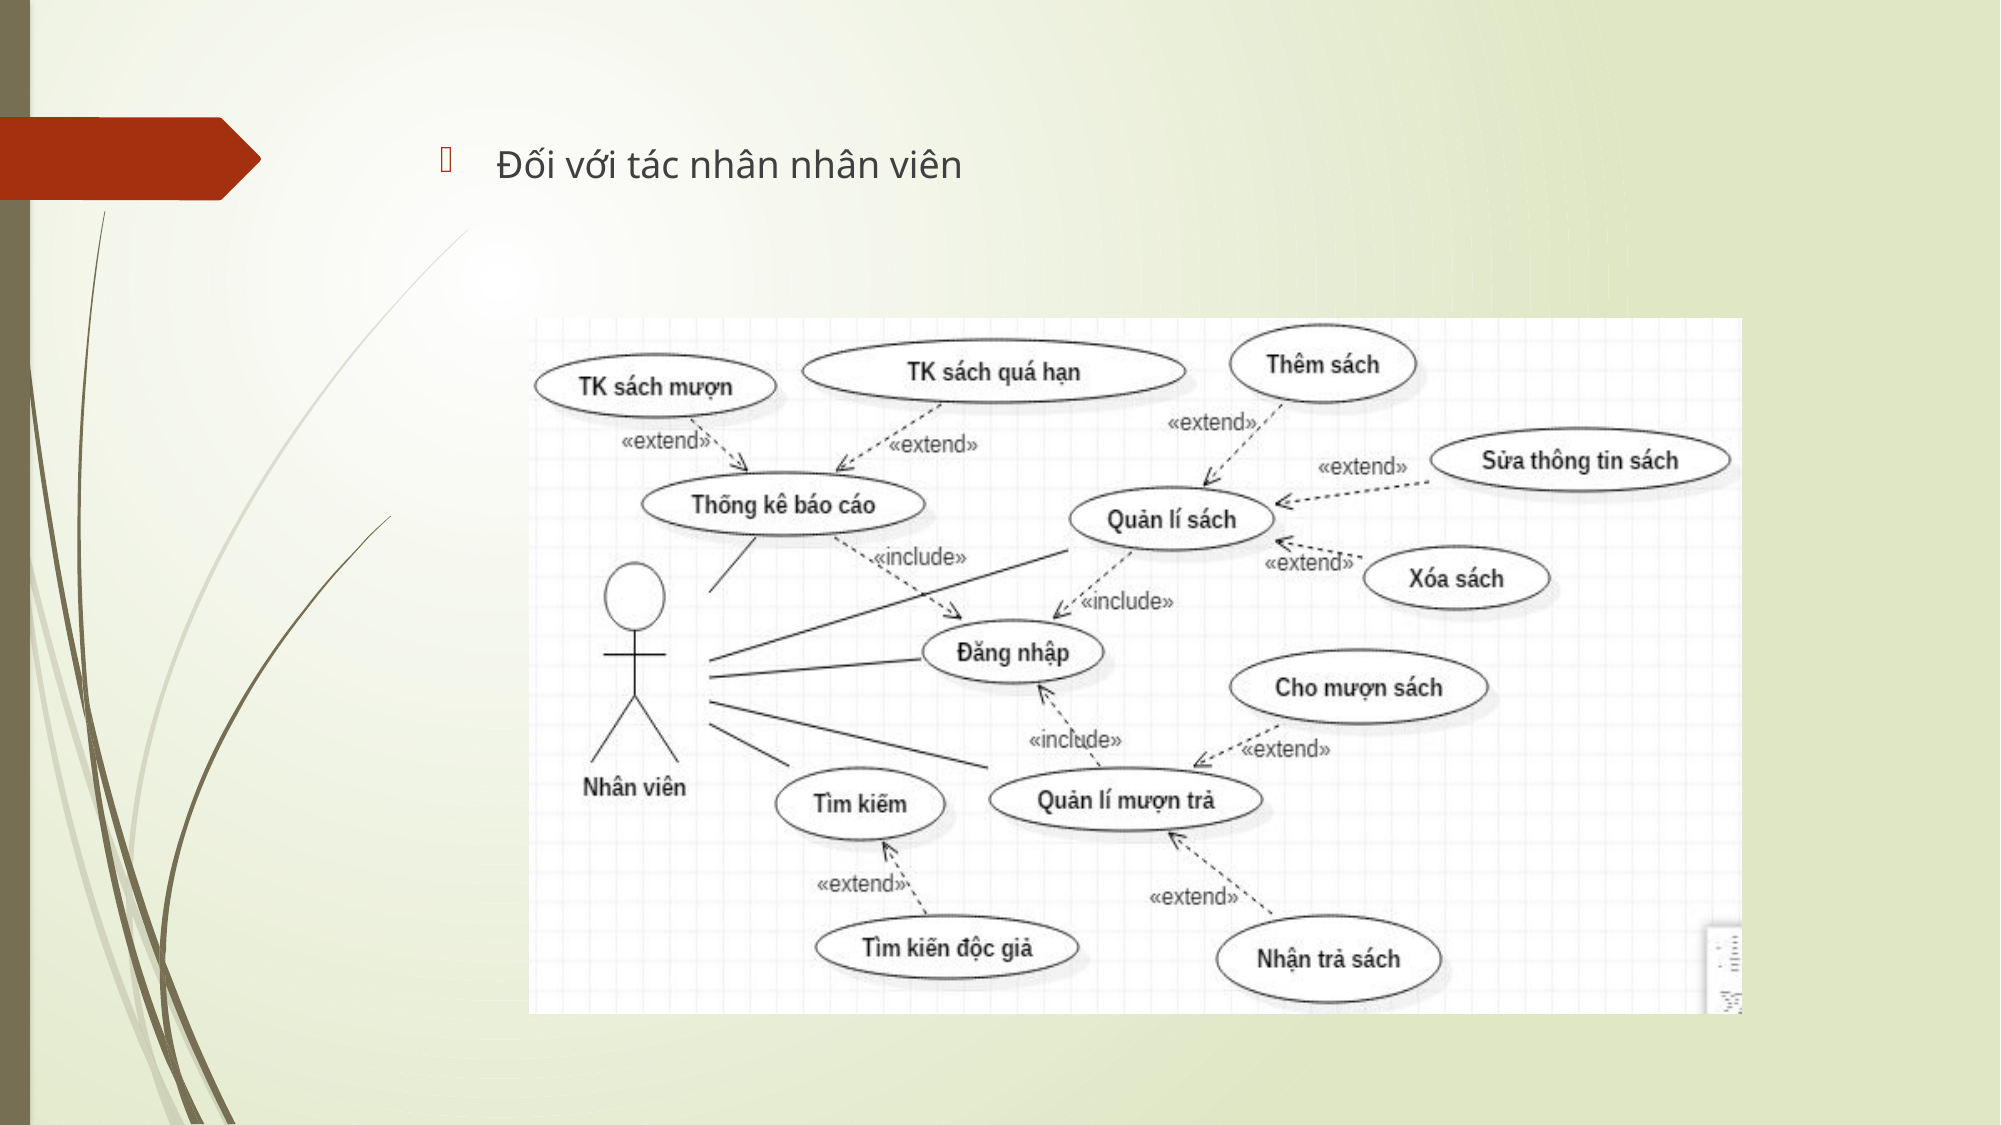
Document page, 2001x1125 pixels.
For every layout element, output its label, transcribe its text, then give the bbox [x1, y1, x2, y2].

list Đối với tác nhân nhân viên [424, 133, 1888, 1076]
picture [529, 318, 1743, 1015]
